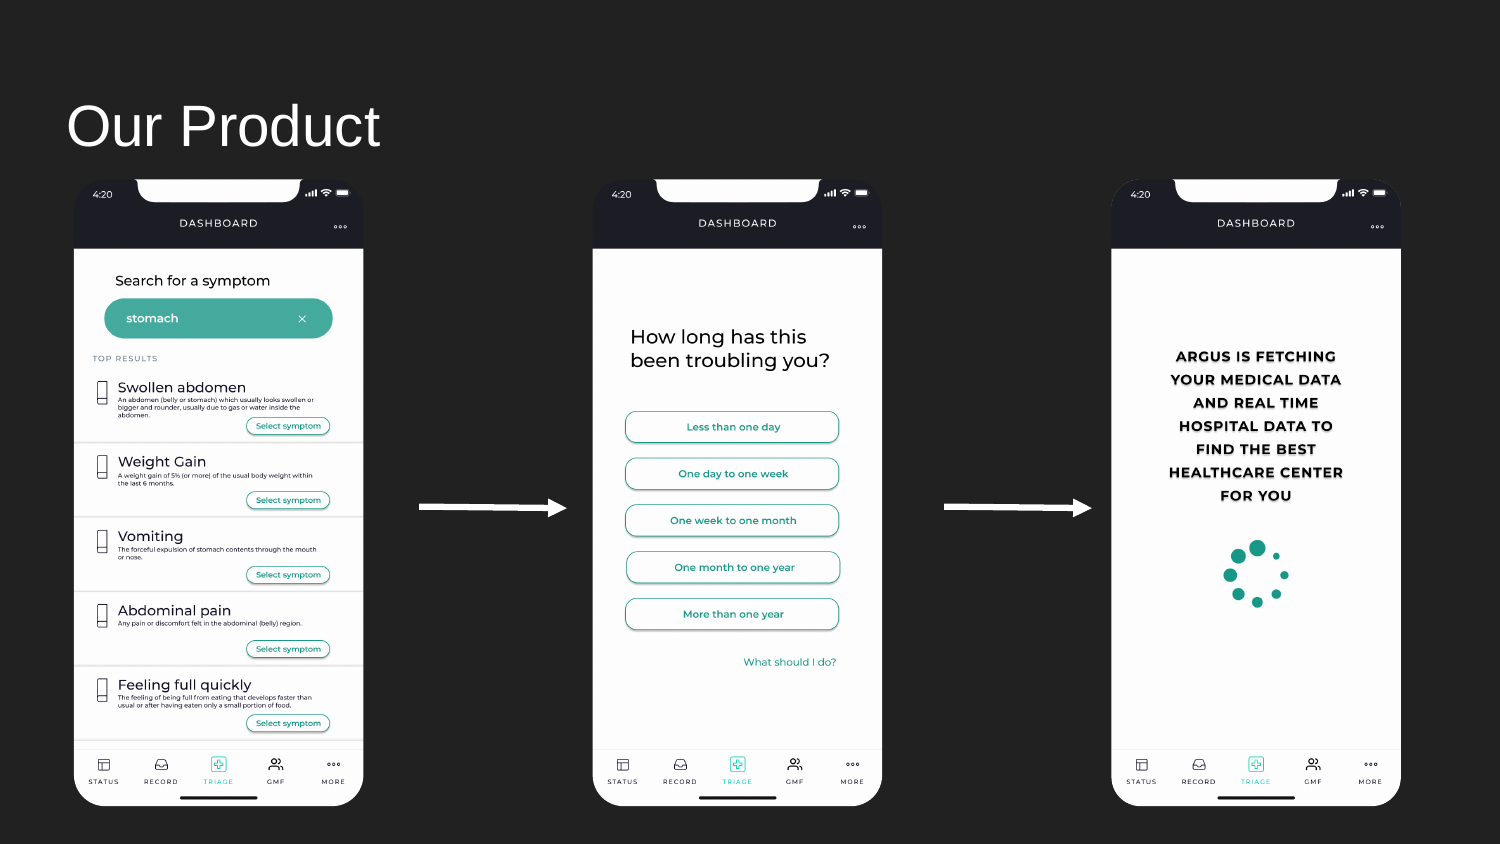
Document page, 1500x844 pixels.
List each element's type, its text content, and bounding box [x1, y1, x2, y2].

picture [1111, 179, 1402, 807]
picture [592, 179, 883, 807]
picture [73, 179, 364, 807]
title Our Product [51, 72, 1449, 167]
